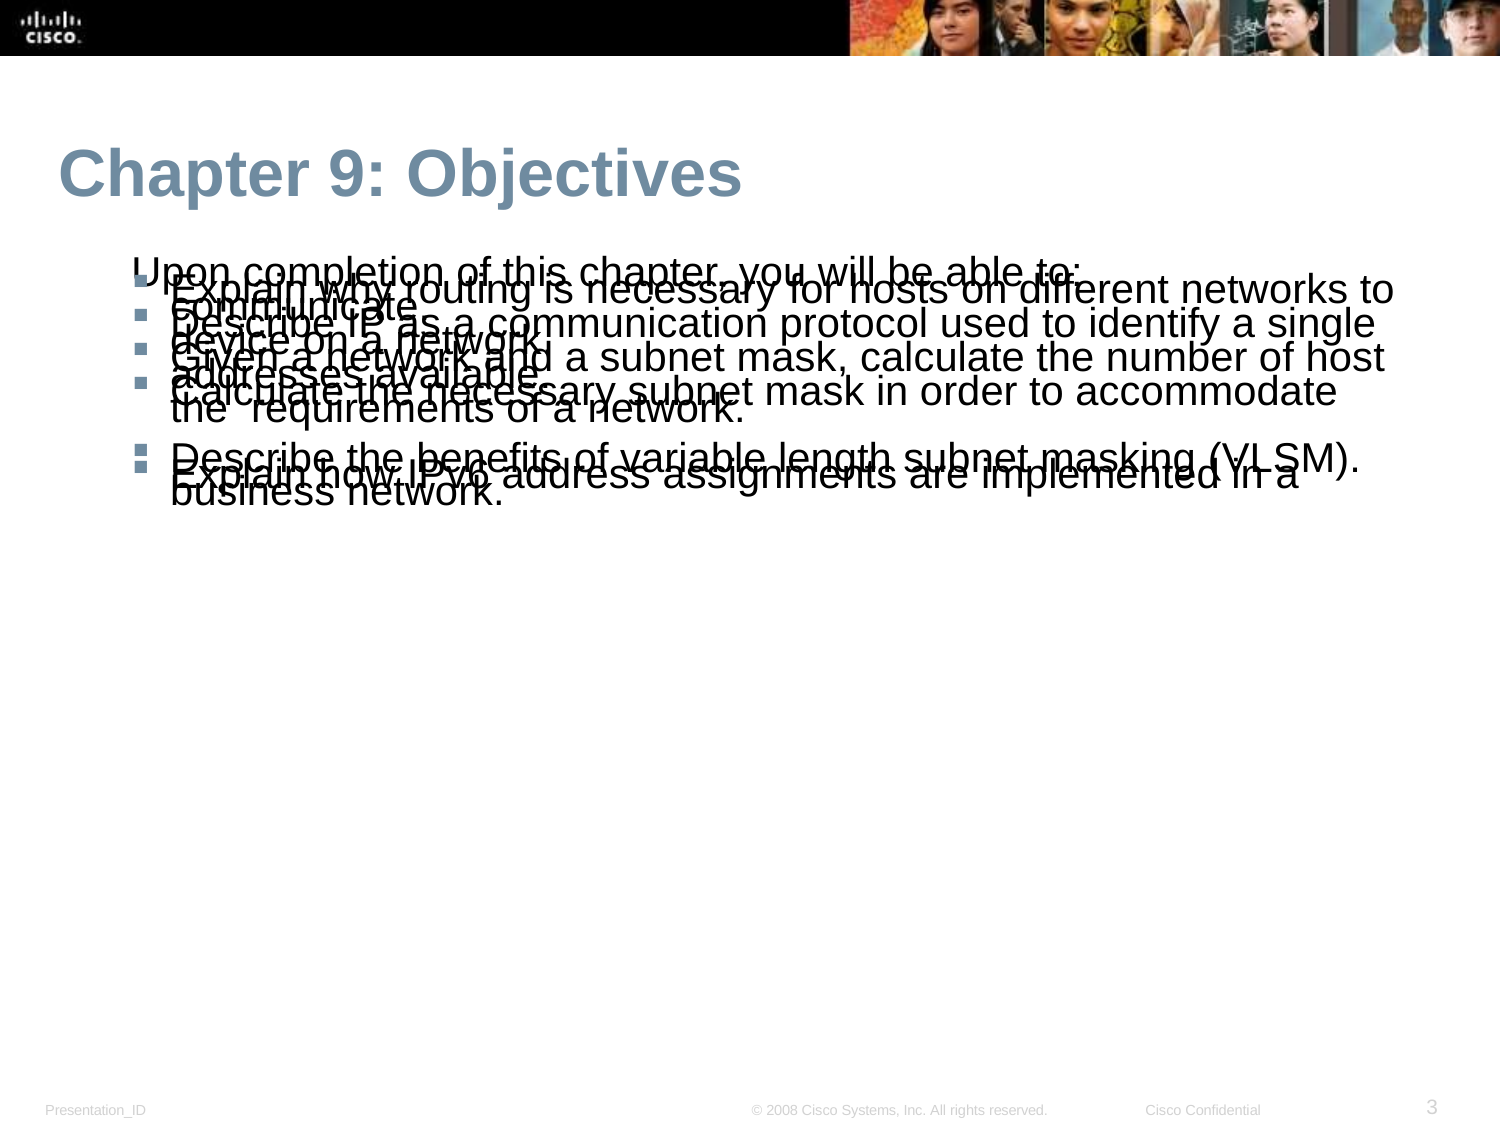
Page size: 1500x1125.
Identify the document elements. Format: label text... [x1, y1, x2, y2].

text_box Presentation_ID [43, 1100, 151, 1119]
text_box Cisco Confidential [1143, 1100, 1264, 1125]
text_box Chapter 9: Objectives [56, 127, 746, 318]
text_box © 2008 Cisco Systems, Inc. All rights reserved. [749, 1100, 1058, 1125]
text_box <number> [1422, 1093, 1454, 1125]
picture [0, 0, 1500, 56]
text_box Upon completion of this chapter, you will be able to: Explain why routing is necessary for hosts on different networks to communicate. Describe IP as a communication protocol used to identify a single device on a network. Given a network and a subnet mask, calculate the number of host addresses available. Calculate the necessary subnet mask in order to accommodate the requirements of a network. Describe the benefits of variable length subnet masking (VLSM). Explain how IPv6 address assignments are implemented in a business network. [129, 220, 1408, 1039]
